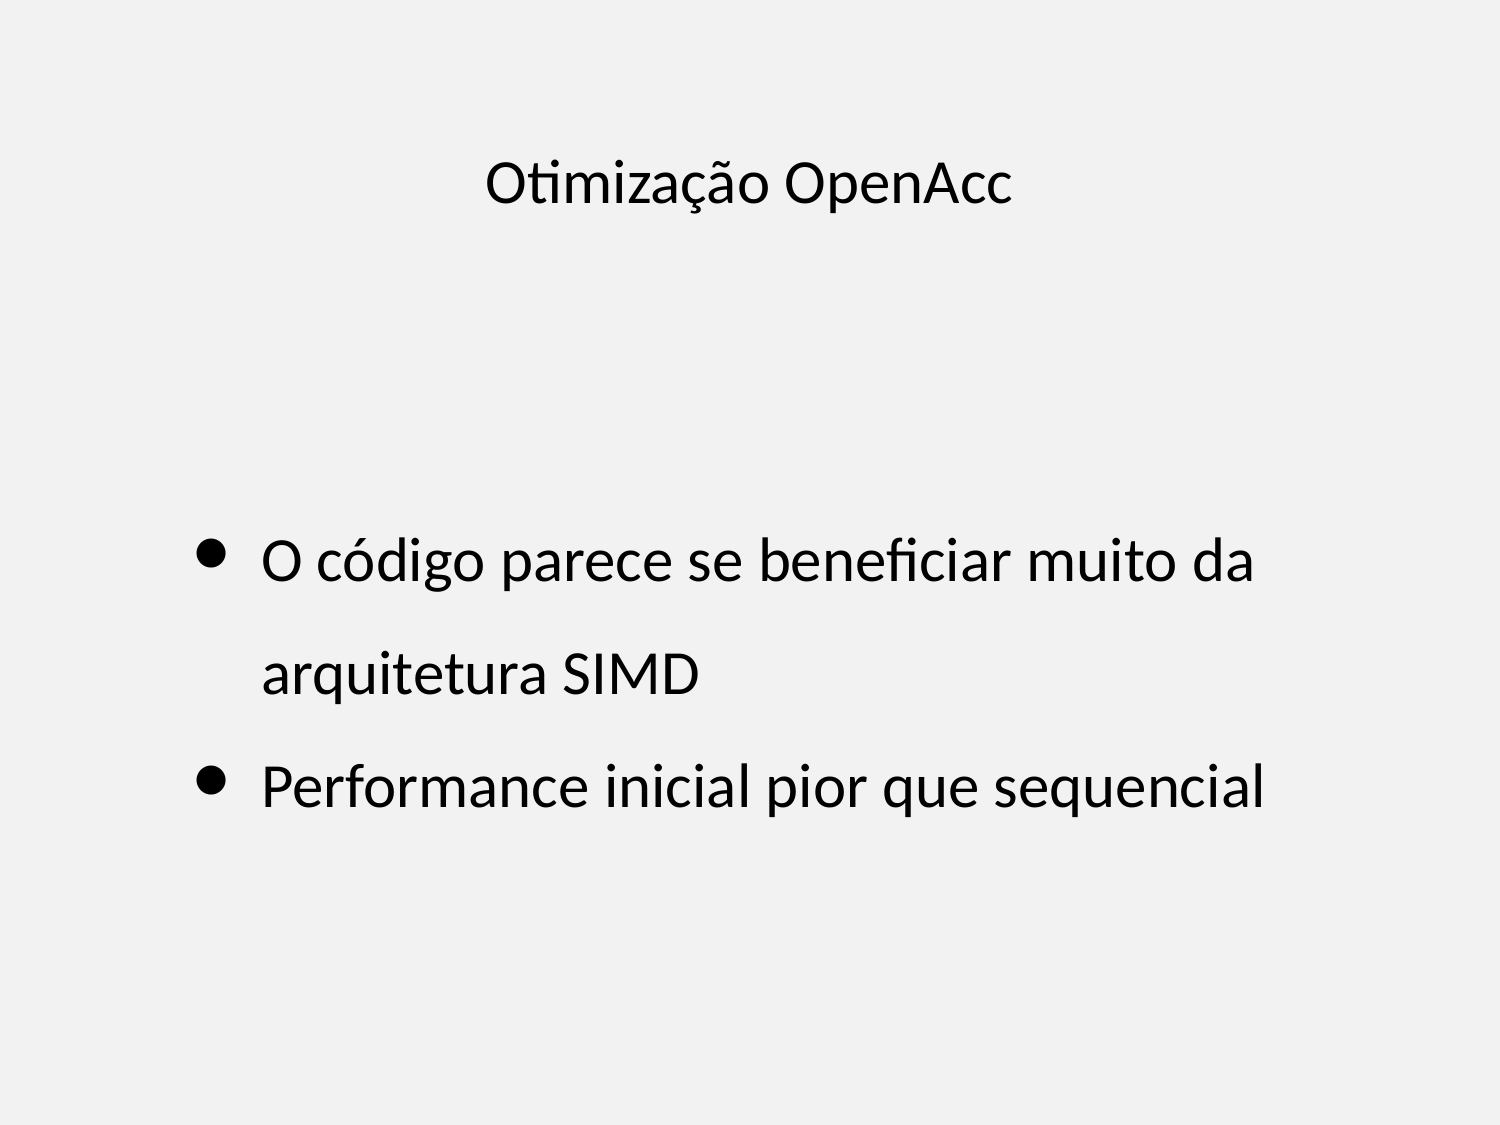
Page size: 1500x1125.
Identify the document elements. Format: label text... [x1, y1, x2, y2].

title O código parece se beneficiar muito da arquitetura SIMD Performance inicial pior que sequencial [171, 290, 1449, 1010]
title Otimização OpenAcc [51, 97, 1449, 223]
